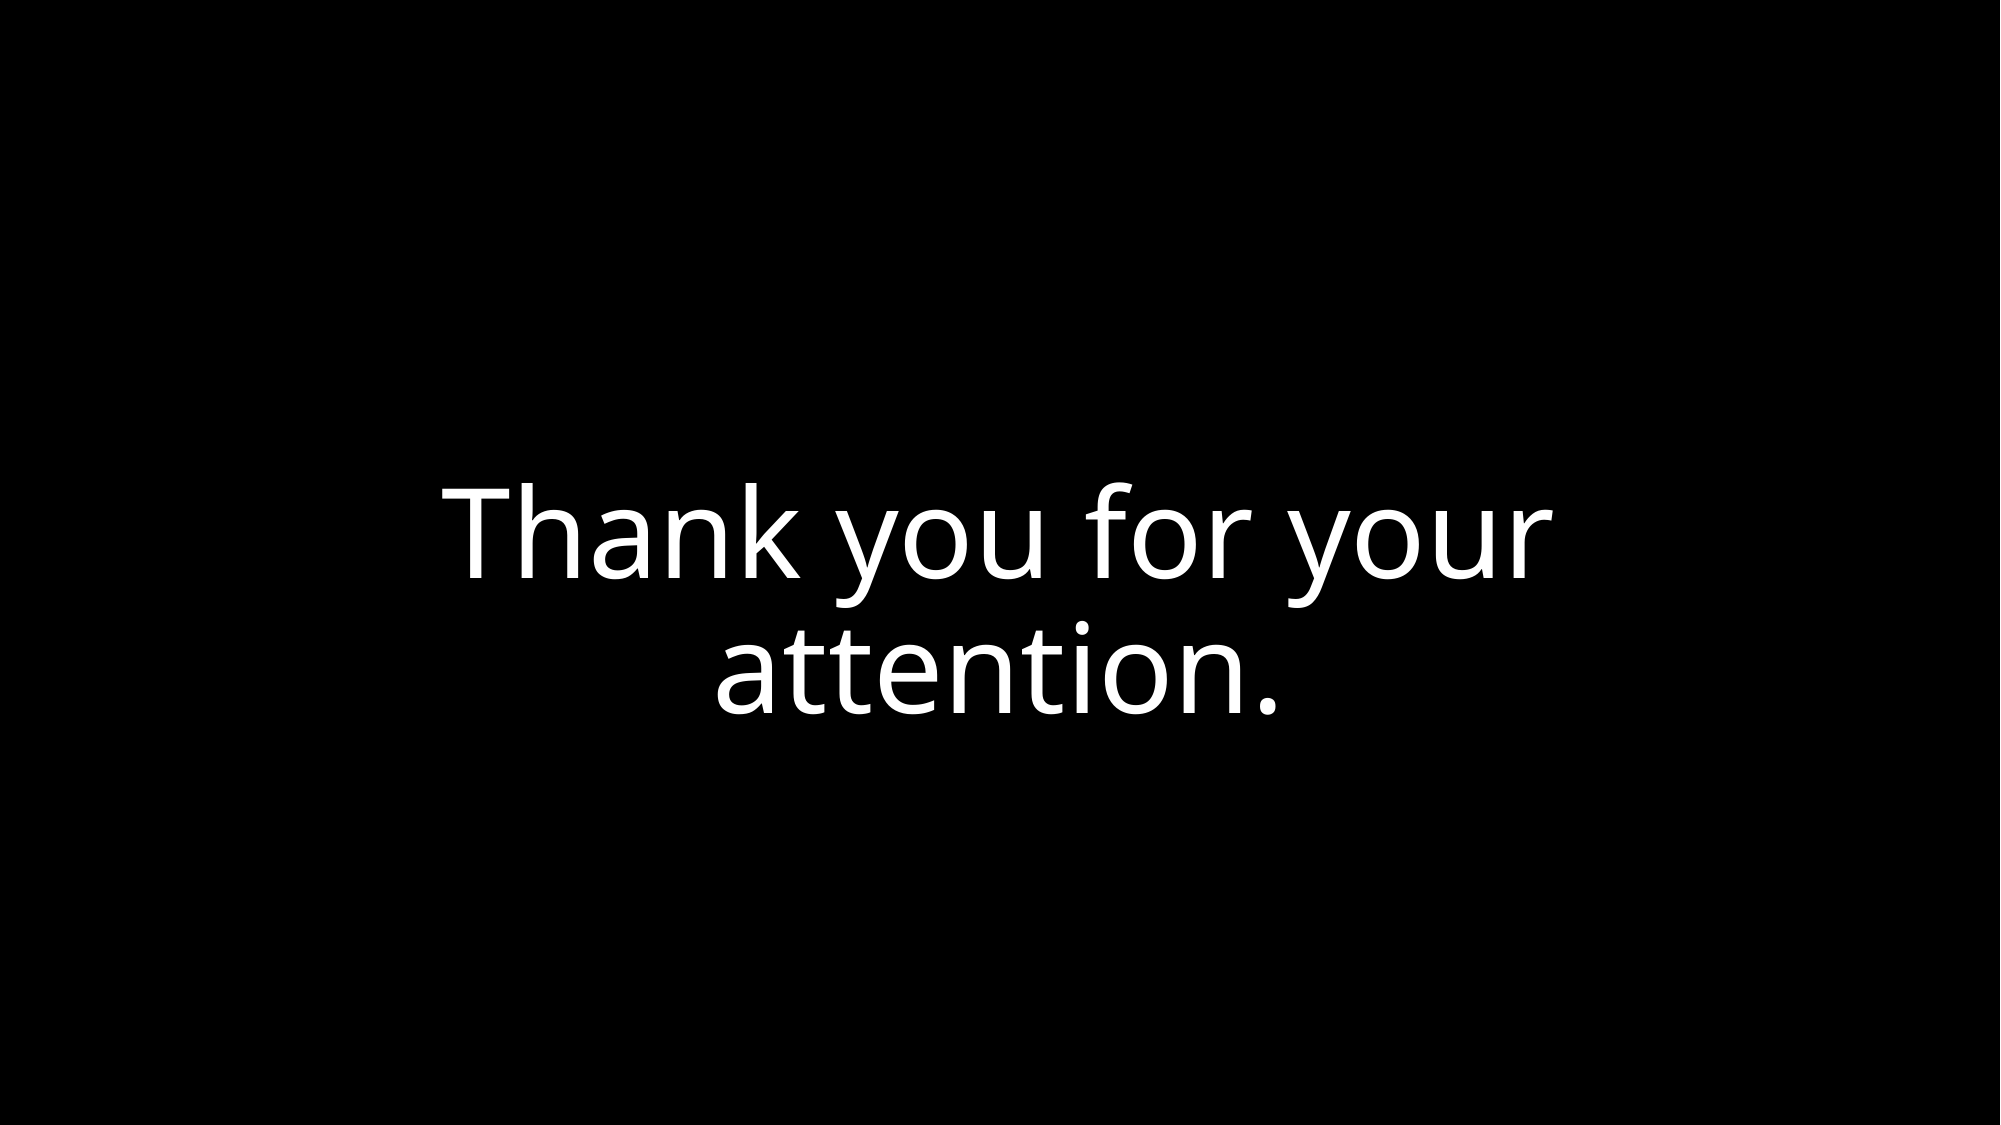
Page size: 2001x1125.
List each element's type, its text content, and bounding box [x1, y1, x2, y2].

title Thank you for your attention. [136, 280, 1862, 749]
